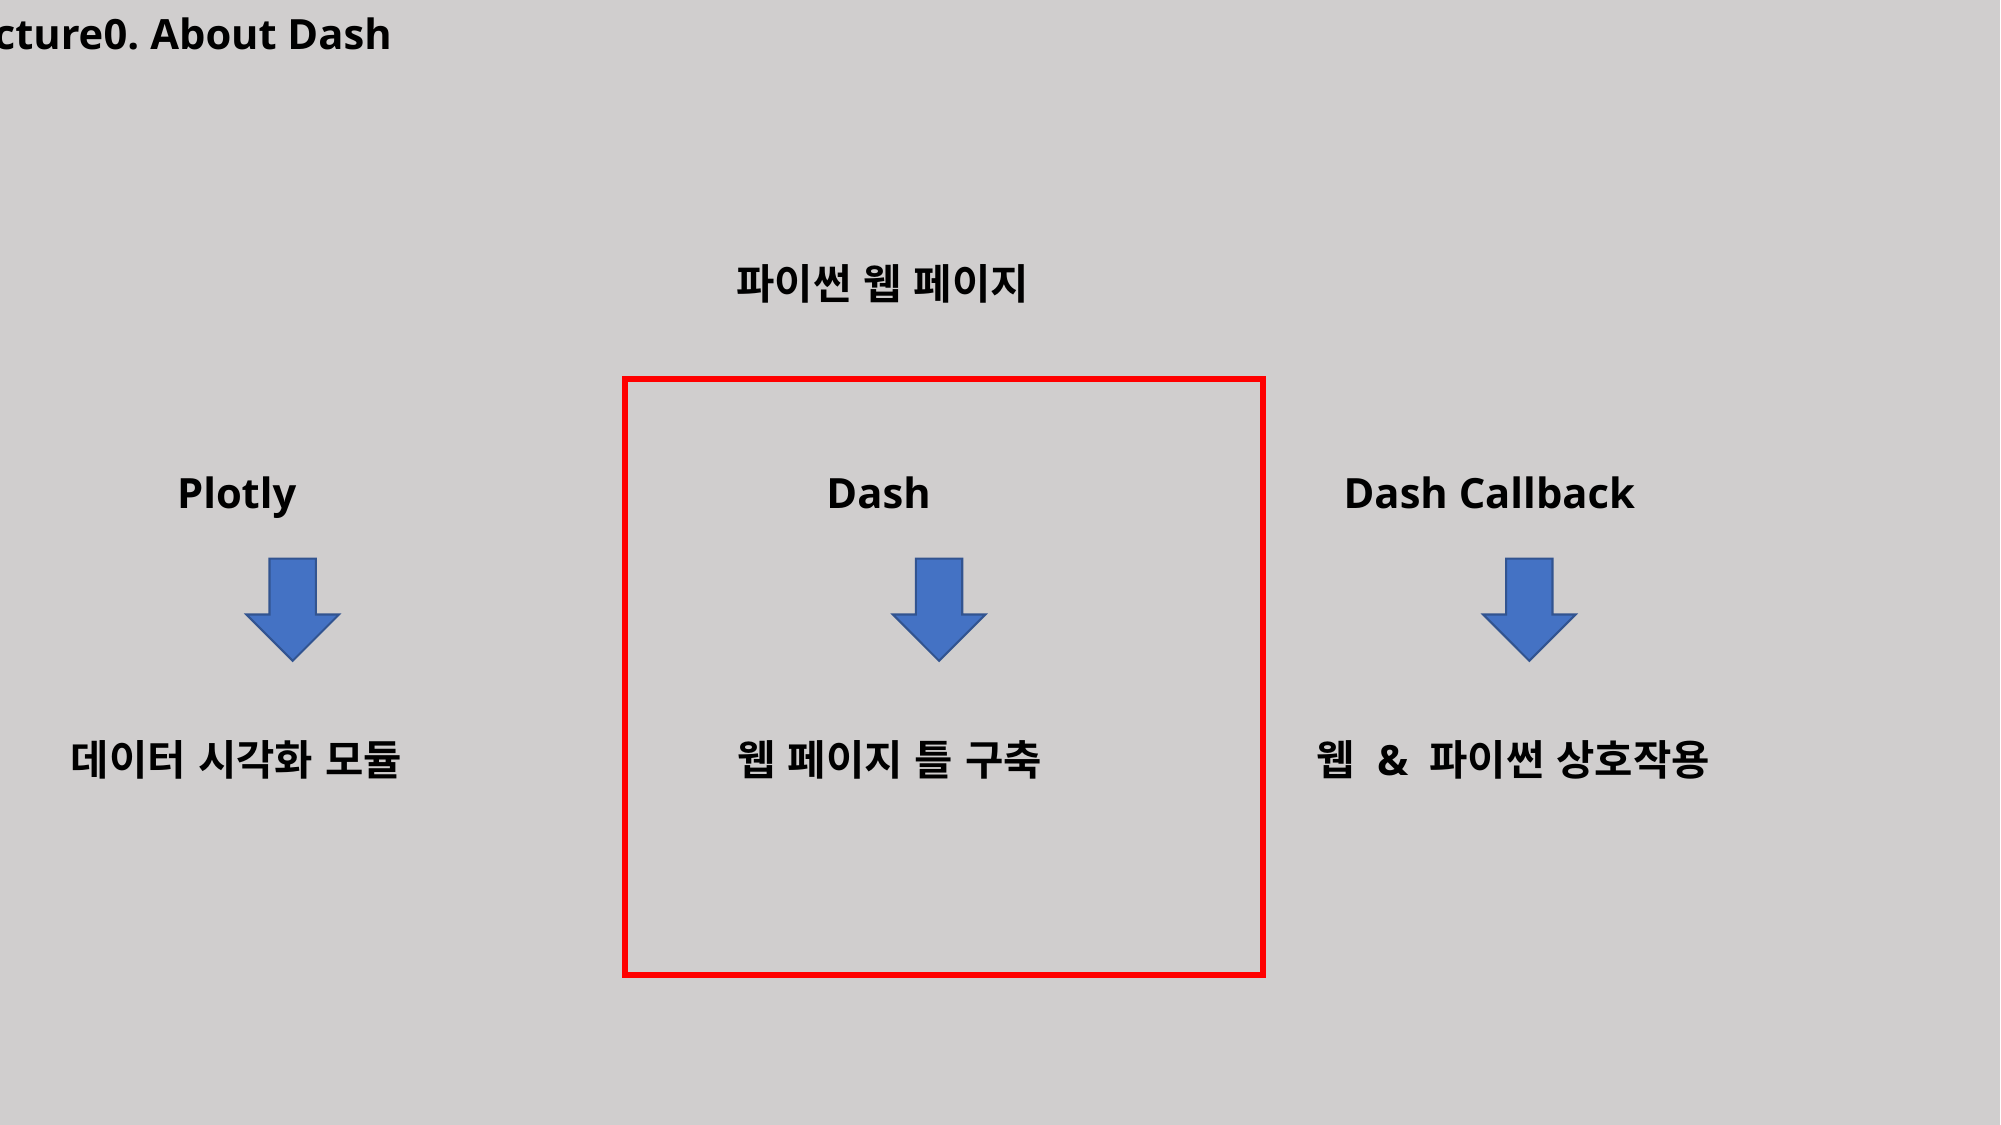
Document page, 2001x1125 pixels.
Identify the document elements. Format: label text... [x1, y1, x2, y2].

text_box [765, 459, 1127, 792]
text_box [624, 378, 1264, 976]
text_box Lecture0. About Dash [0, 0, 520, 65]
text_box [98, 459, 487, 792]
text_box 파이썬 웹 페이지 [721, 250, 1157, 316]
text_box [1356, 459, 1784, 792]
